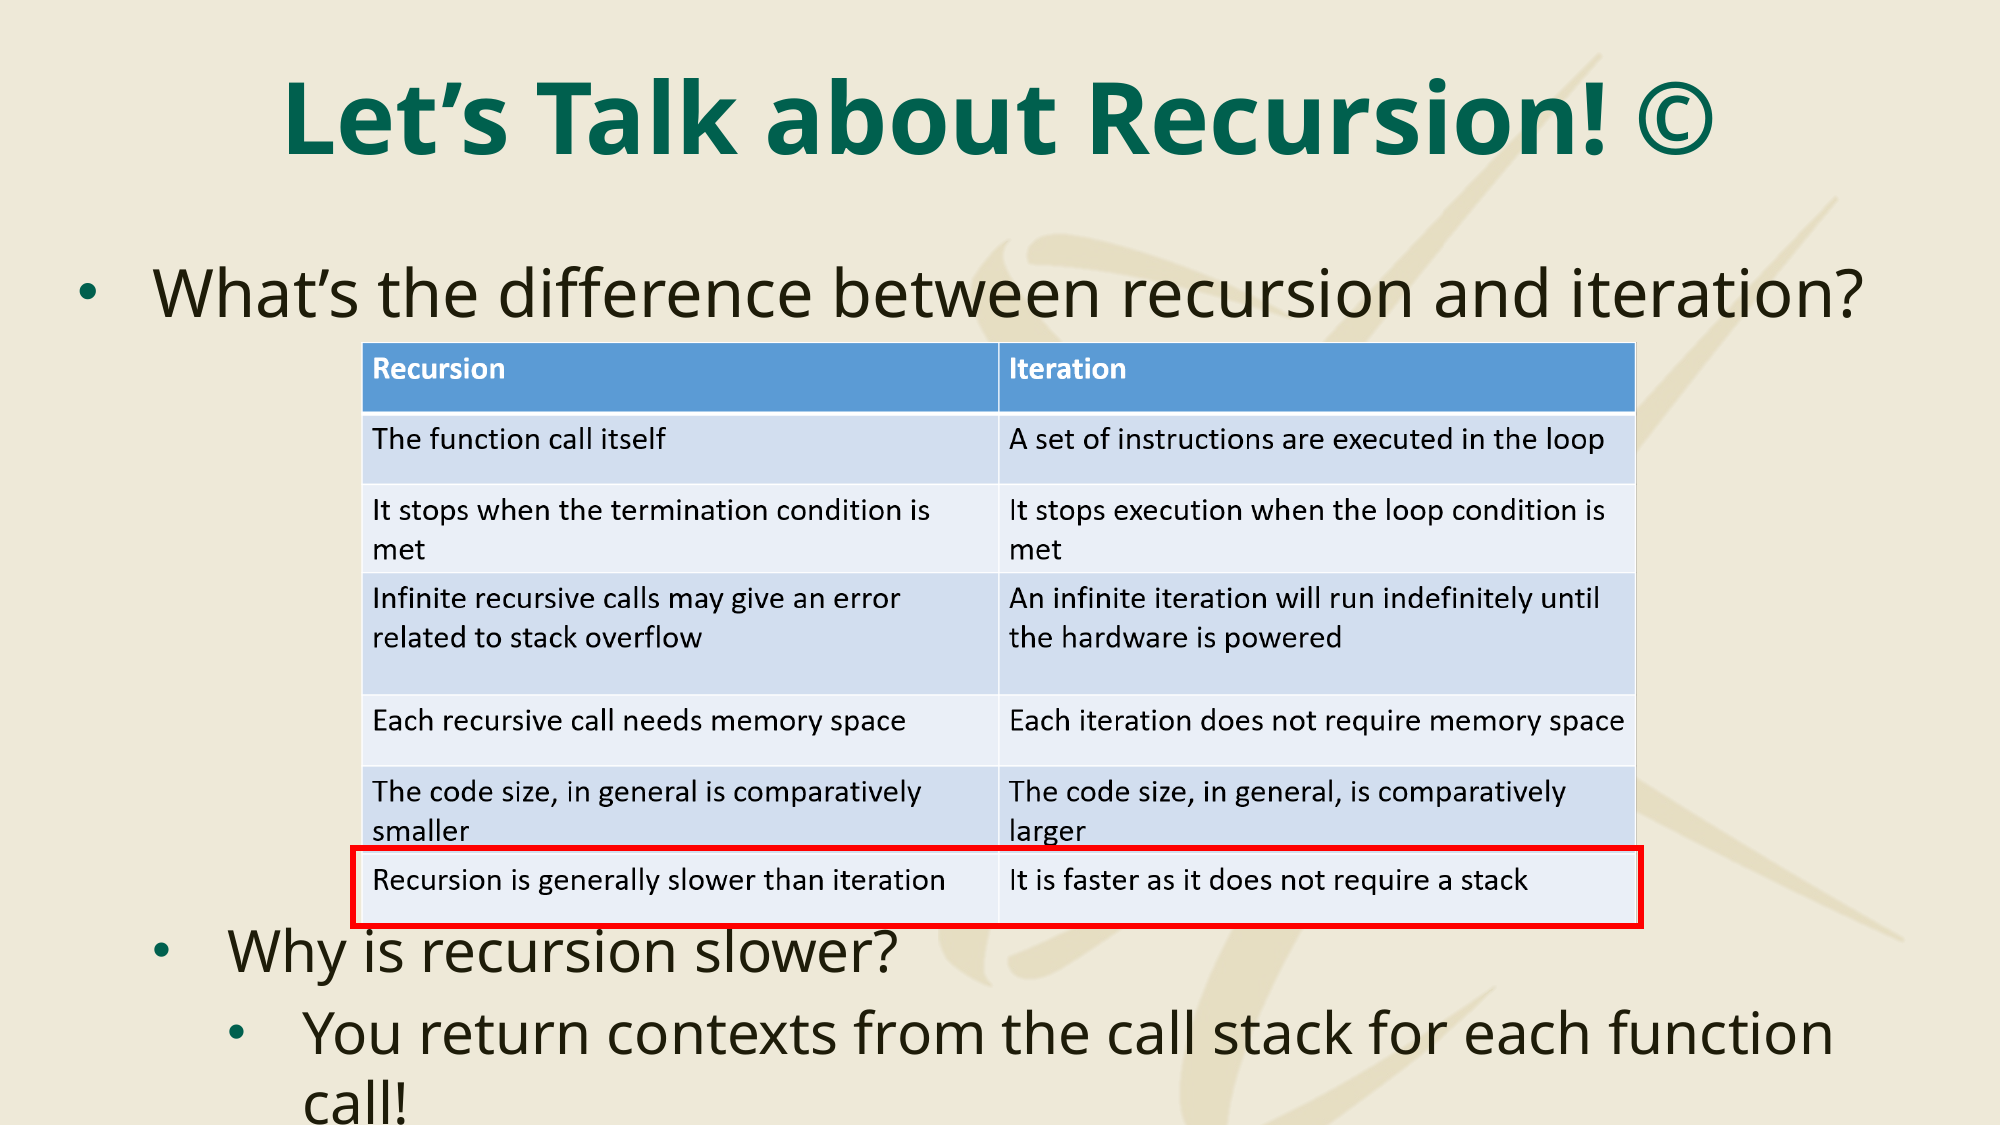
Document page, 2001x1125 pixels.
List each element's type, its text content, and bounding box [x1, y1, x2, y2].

title Let’s Talk about Recursion! © [51, 0, 938, 244]
text_box What’s the difference between recursion and iteration? Why is recursion slower? You return contexts from the call stack for each function call! [62, 243, 938, 1125]
text_box [352, 847, 938, 927]
picture [361, 0, 1949, 1125]
